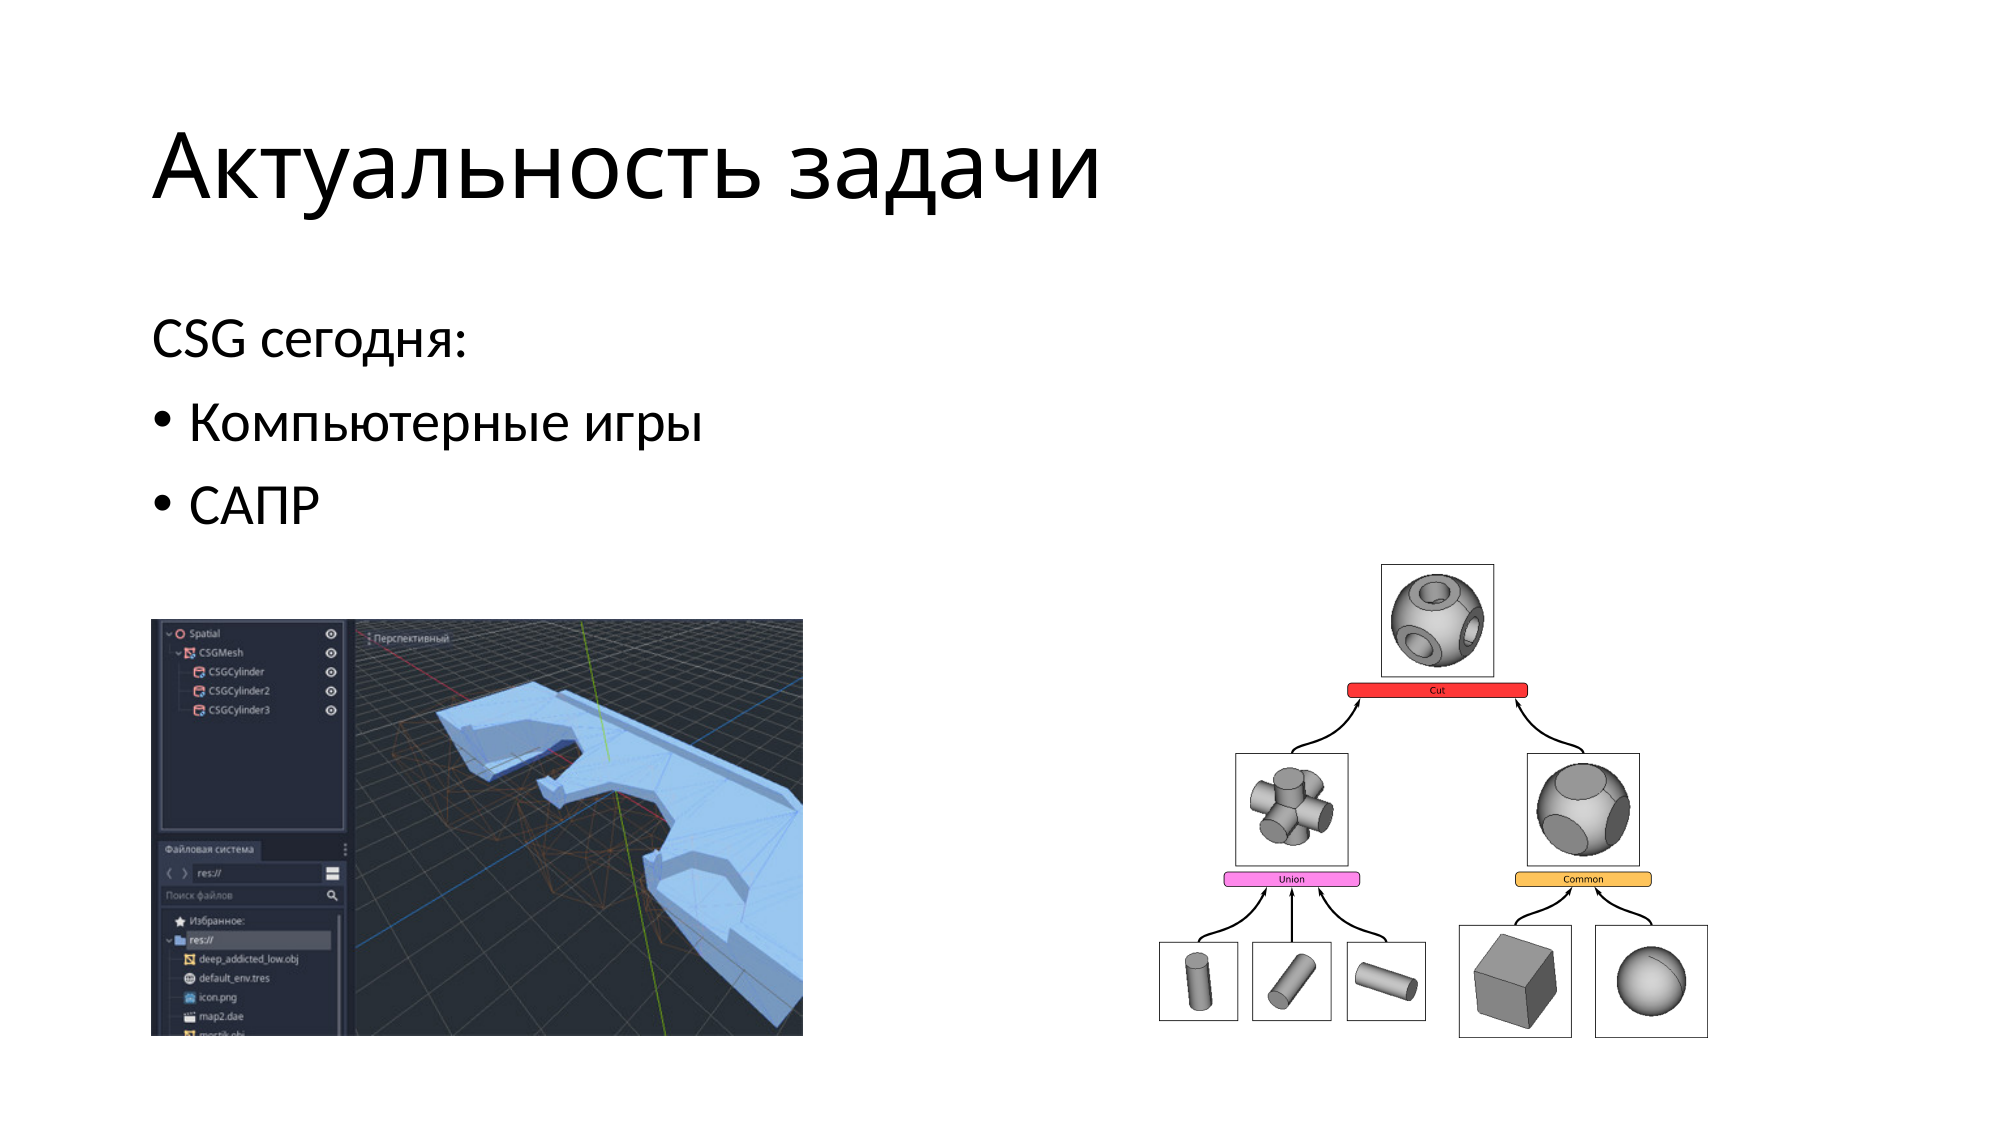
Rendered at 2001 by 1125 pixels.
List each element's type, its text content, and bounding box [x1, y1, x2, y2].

picture [1159, 564, 1708, 1038]
title Актуальность задачи [137, 59, 1863, 278]
list CSG сегодня: Компьютерные игры САПР [137, 299, 1863, 1014]
picture [151, 619, 803, 1036]
